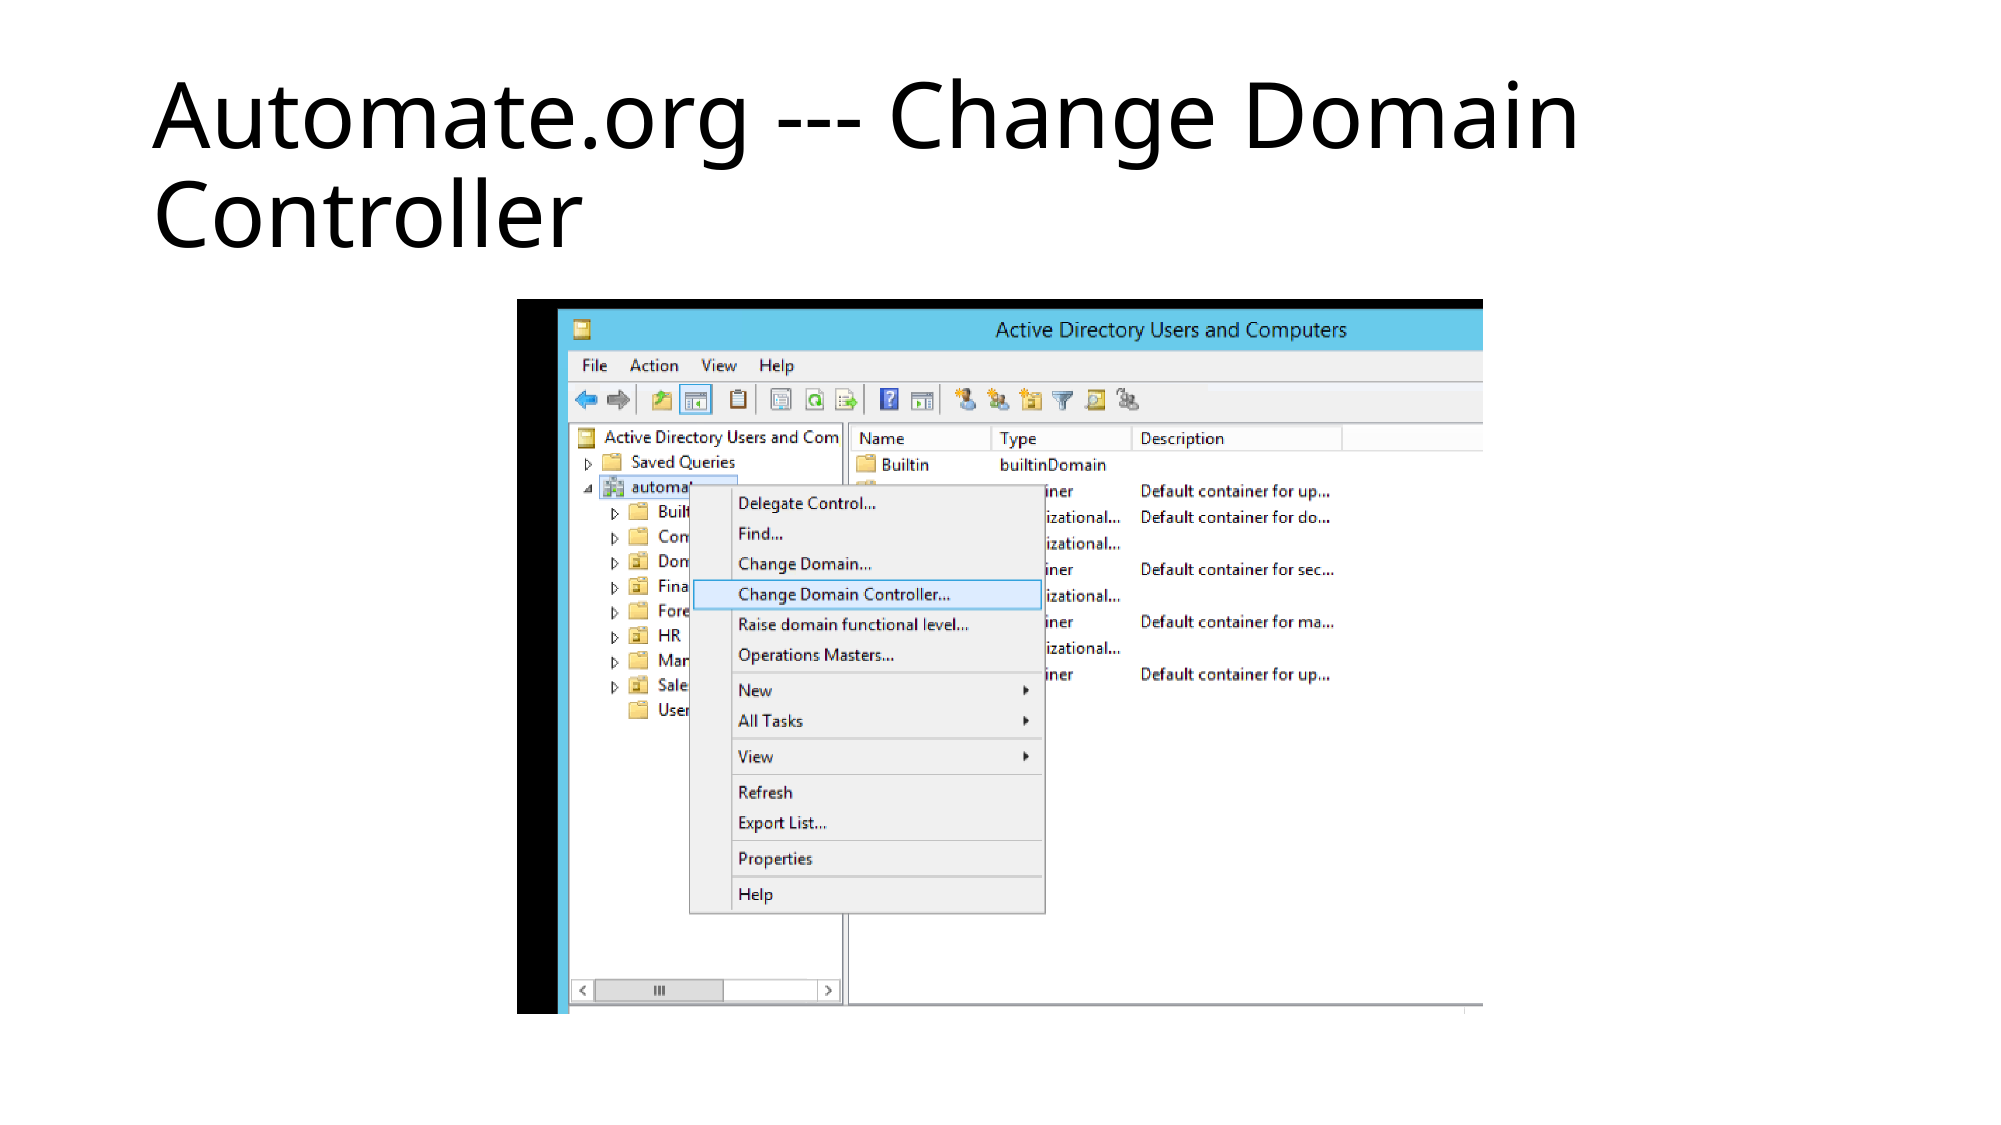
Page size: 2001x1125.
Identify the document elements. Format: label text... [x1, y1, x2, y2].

title Automate.org --- Change Domain Controller [137, 59, 1863, 278]
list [517, 299, 1483, 1014]
